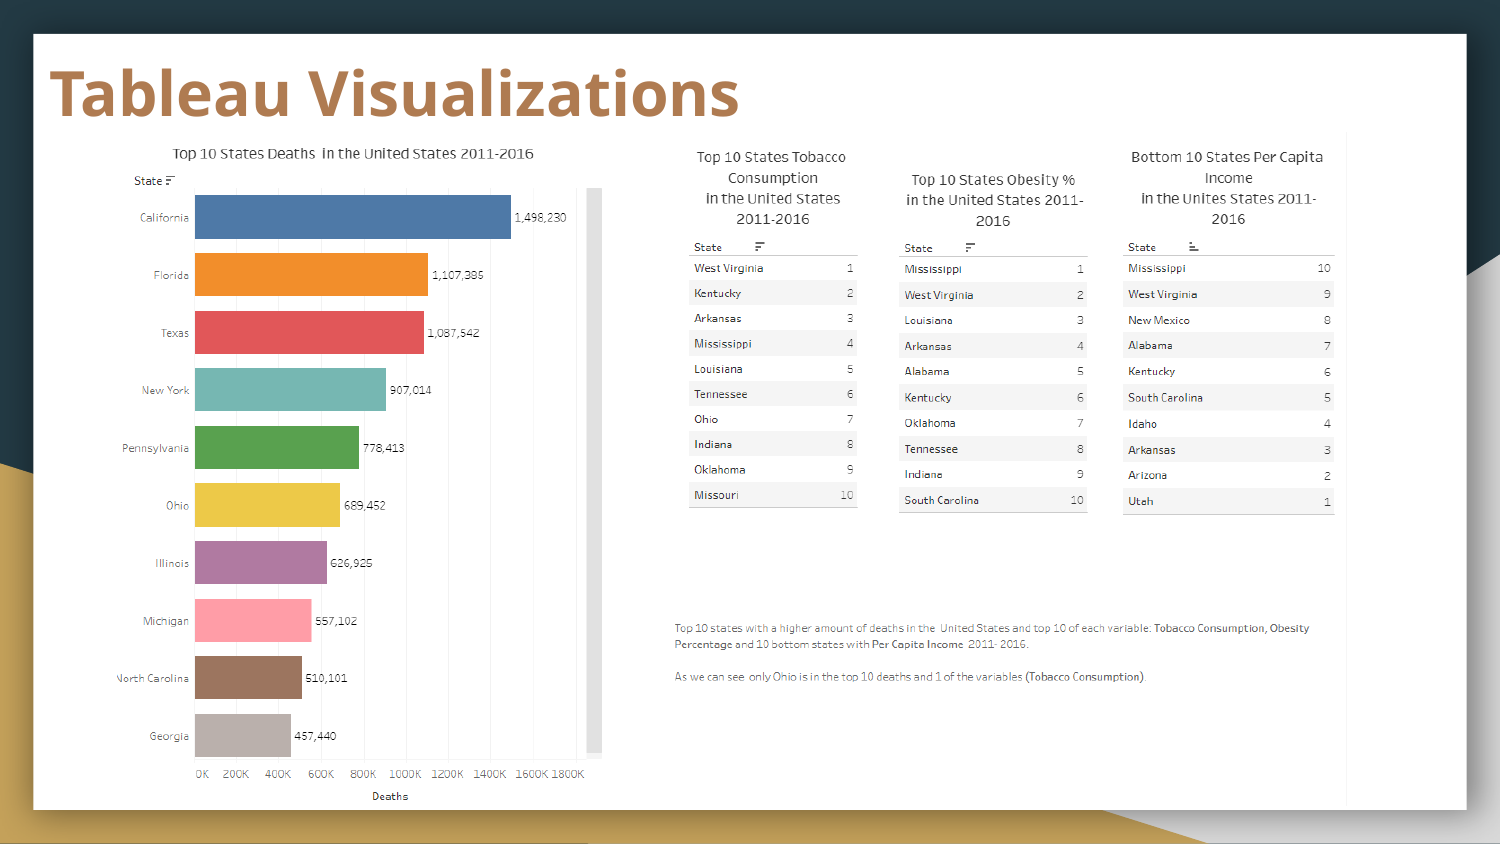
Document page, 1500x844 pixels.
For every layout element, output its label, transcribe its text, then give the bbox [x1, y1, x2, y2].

picture [117, 132, 1349, 806]
title Tableau Visualizations [34, 38, 1266, 152]
